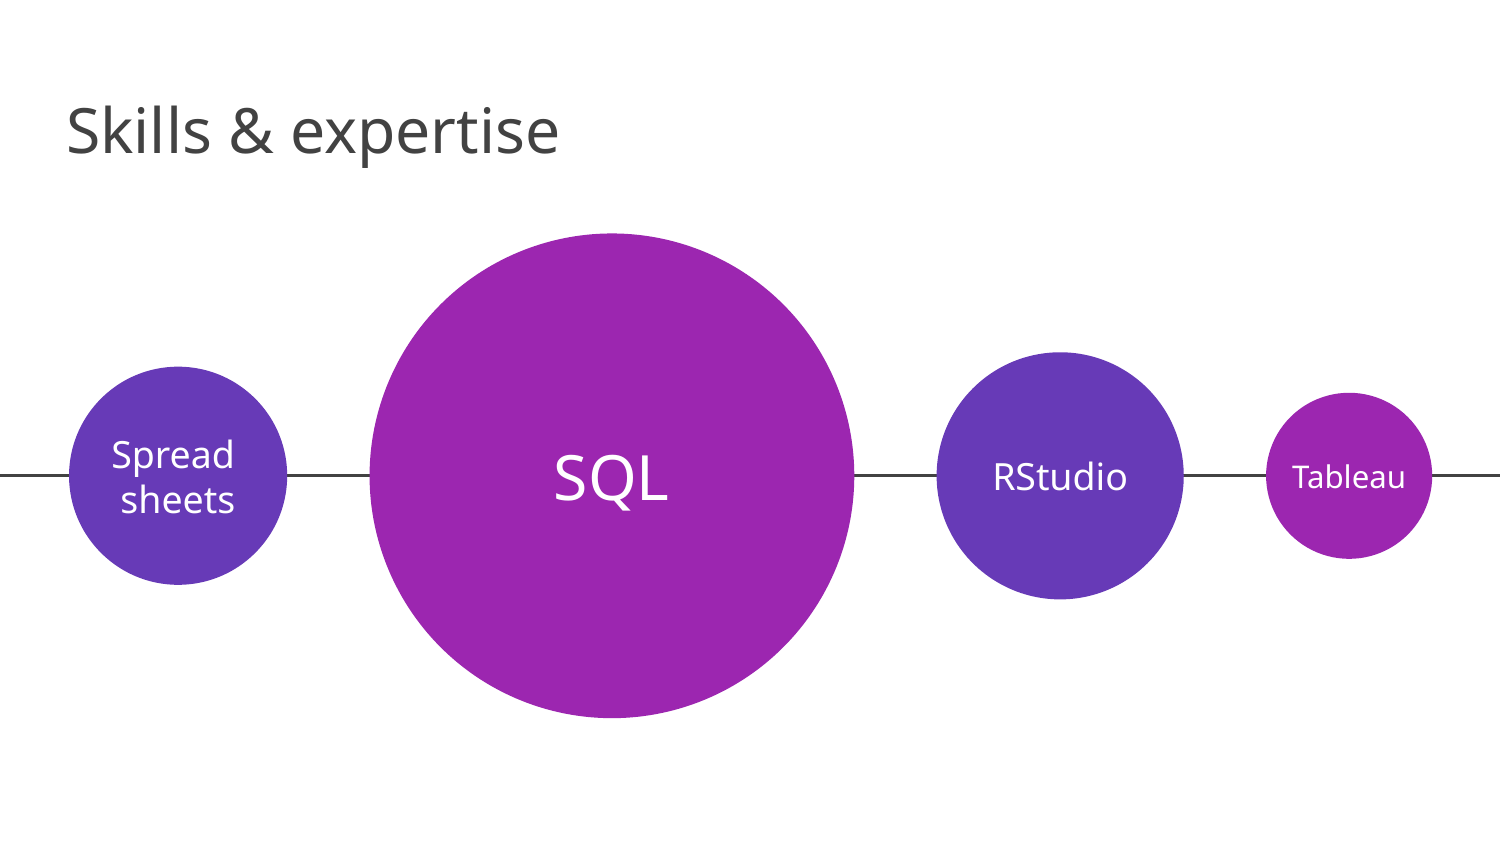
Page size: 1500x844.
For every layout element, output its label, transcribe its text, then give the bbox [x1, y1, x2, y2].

text_box [947, 352, 1173, 425]
text_box Spread sheets [69, 425, 288, 474]
text_box [374, 233, 849, 425]
text_box Spread sheets [69, 483, 288, 526]
text_box [81, 366, 275, 425]
text_box RStudio [936, 483, 1184, 526]
title Skills & expertise [51, 61, 1449, 182]
text_box [374, 526, 850, 719]
text_box SQL [369, 425, 855, 474]
text_box RStudio [936, 425, 1184, 474]
text_box [1282, 526, 1416, 559]
text_box Tableau [1266, 425, 1433, 474]
text_box SQL [369, 483, 855, 526]
text_box [1283, 392, 1415, 425]
text_box [947, 526, 1174, 600]
text_box [81, 526, 275, 585]
text_box Tableau [1266, 483, 1433, 526]
